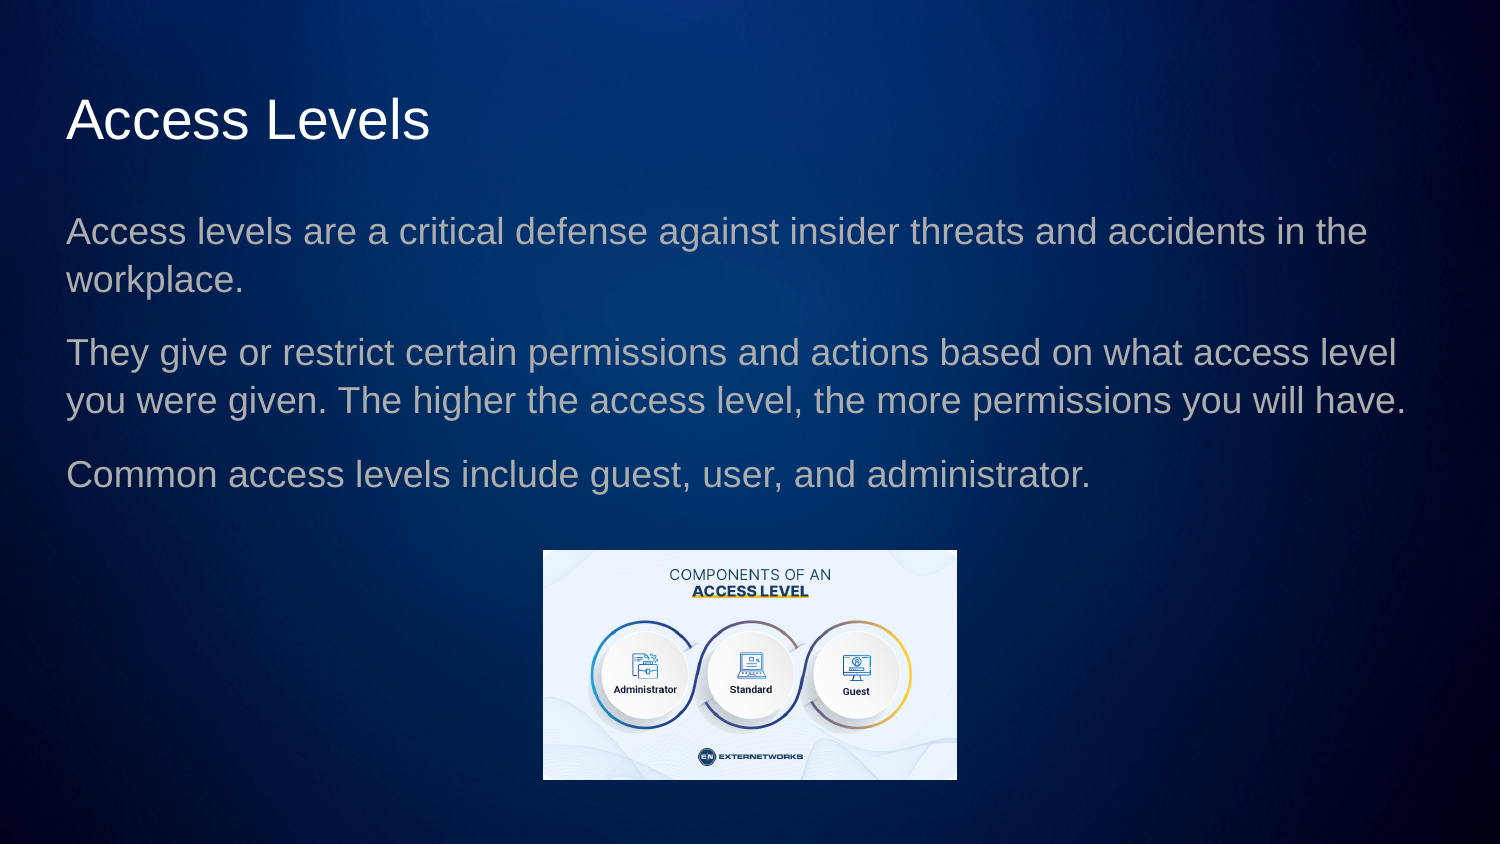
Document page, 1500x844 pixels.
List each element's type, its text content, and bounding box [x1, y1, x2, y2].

picture [0, 0, 1500, 844]
list Access levels are a critical defense against insider threats and accidents in the workplace. They give or restrict certain permissions and actions based on what access level you were given. The higher the access level, the more permissions you will have. Common access levels include guest, user, and administrator. [51, 189, 1449, 750]
title Access Levels [51, 72, 1449, 167]
